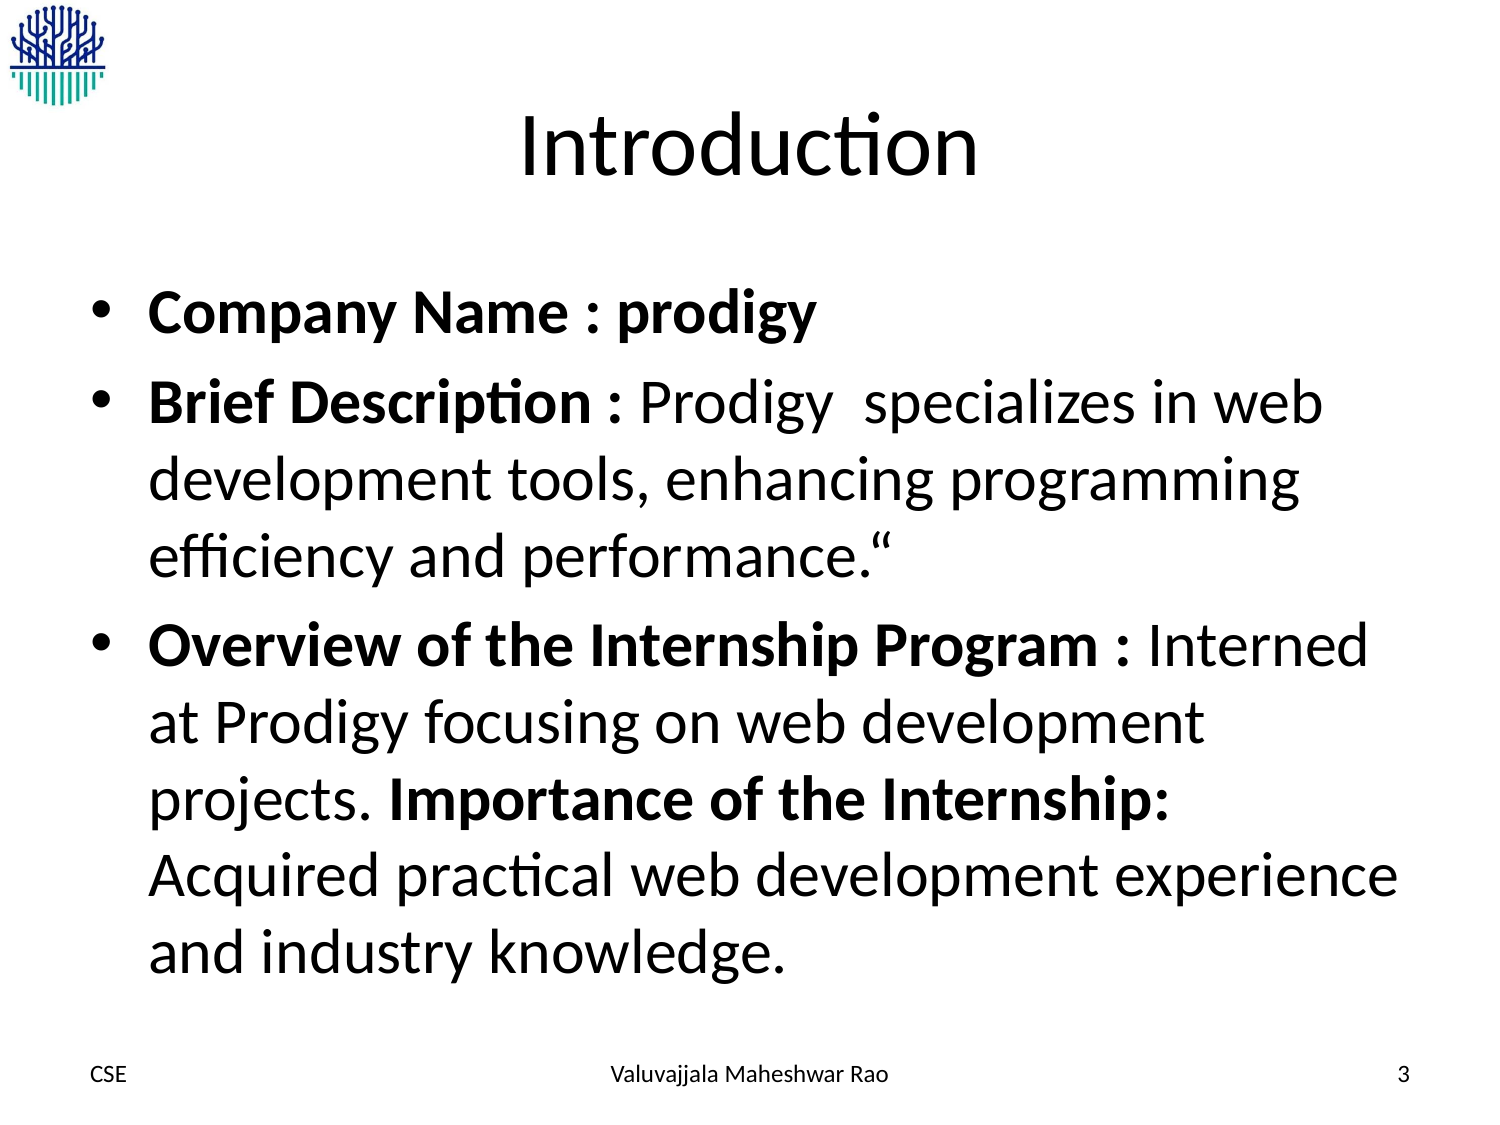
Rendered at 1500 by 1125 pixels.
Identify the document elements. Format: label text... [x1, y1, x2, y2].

slide_number CSE [75, 1042, 425, 1103]
picture [0, 0, 113, 113]
slide_number 3 [1074, 1042, 1425, 1103]
footer Valuvajjala Maheshwar Rao [512, 1042, 988, 1103]
list Company Name : prodigy Brief Description : Prodigy specializes in web development tools, enhancing programming efficiency and performance.“ Overview of the Internship Program : Interned at Prodigy focusing on web development projects. Importance of the Internship: Acquired practical web development experience and industry knowledge. [75, 262, 1425, 1005]
title Introduction [75, 45, 1425, 233]
